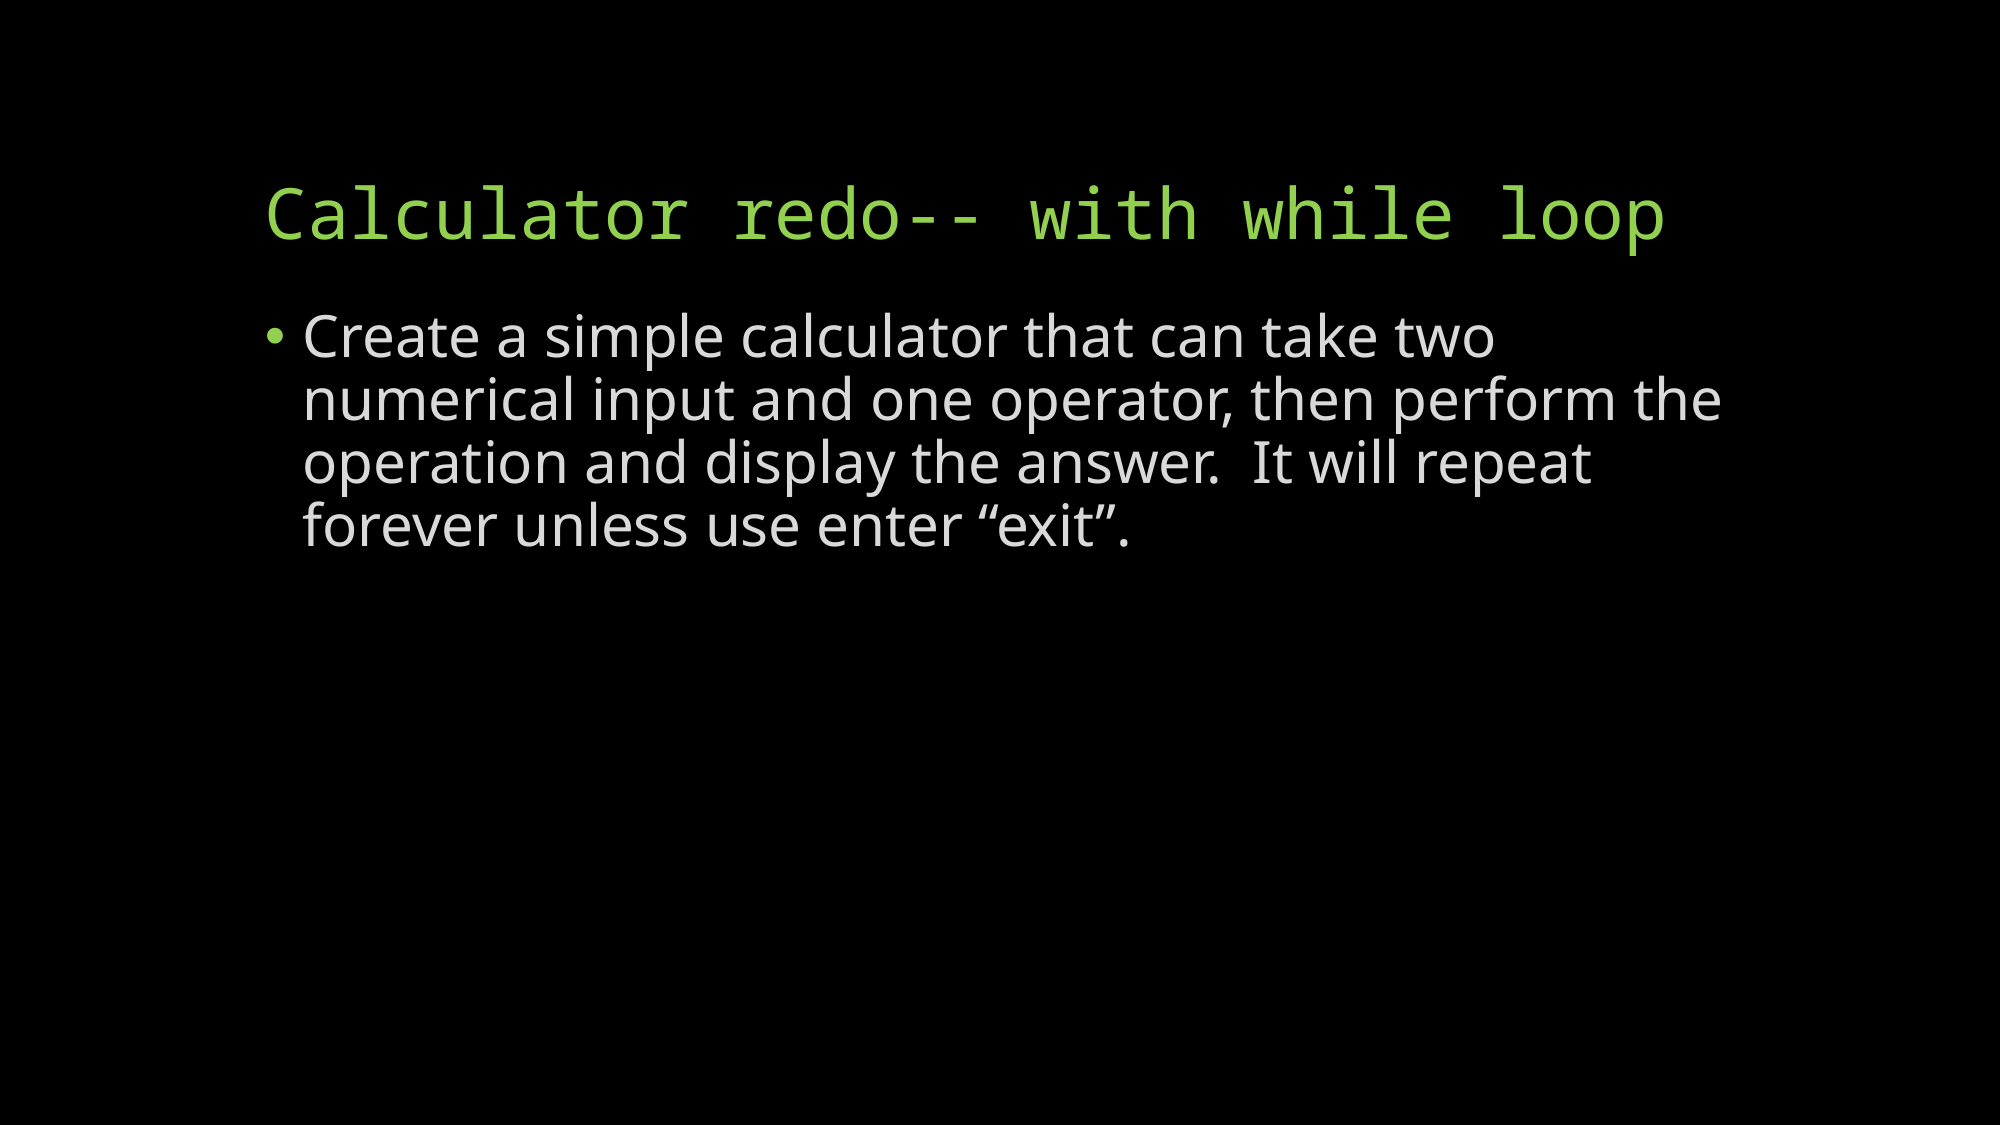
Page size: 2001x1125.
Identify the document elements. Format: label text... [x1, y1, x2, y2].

list Create a simple calculator that can take two numerical input and one operator, then perform the operation and display the answer. It will repeat forever unless use enter “exit”. [249, 299, 1750, 1000]
title Calculator redo-- with while loop [249, 75, 1750, 263]
